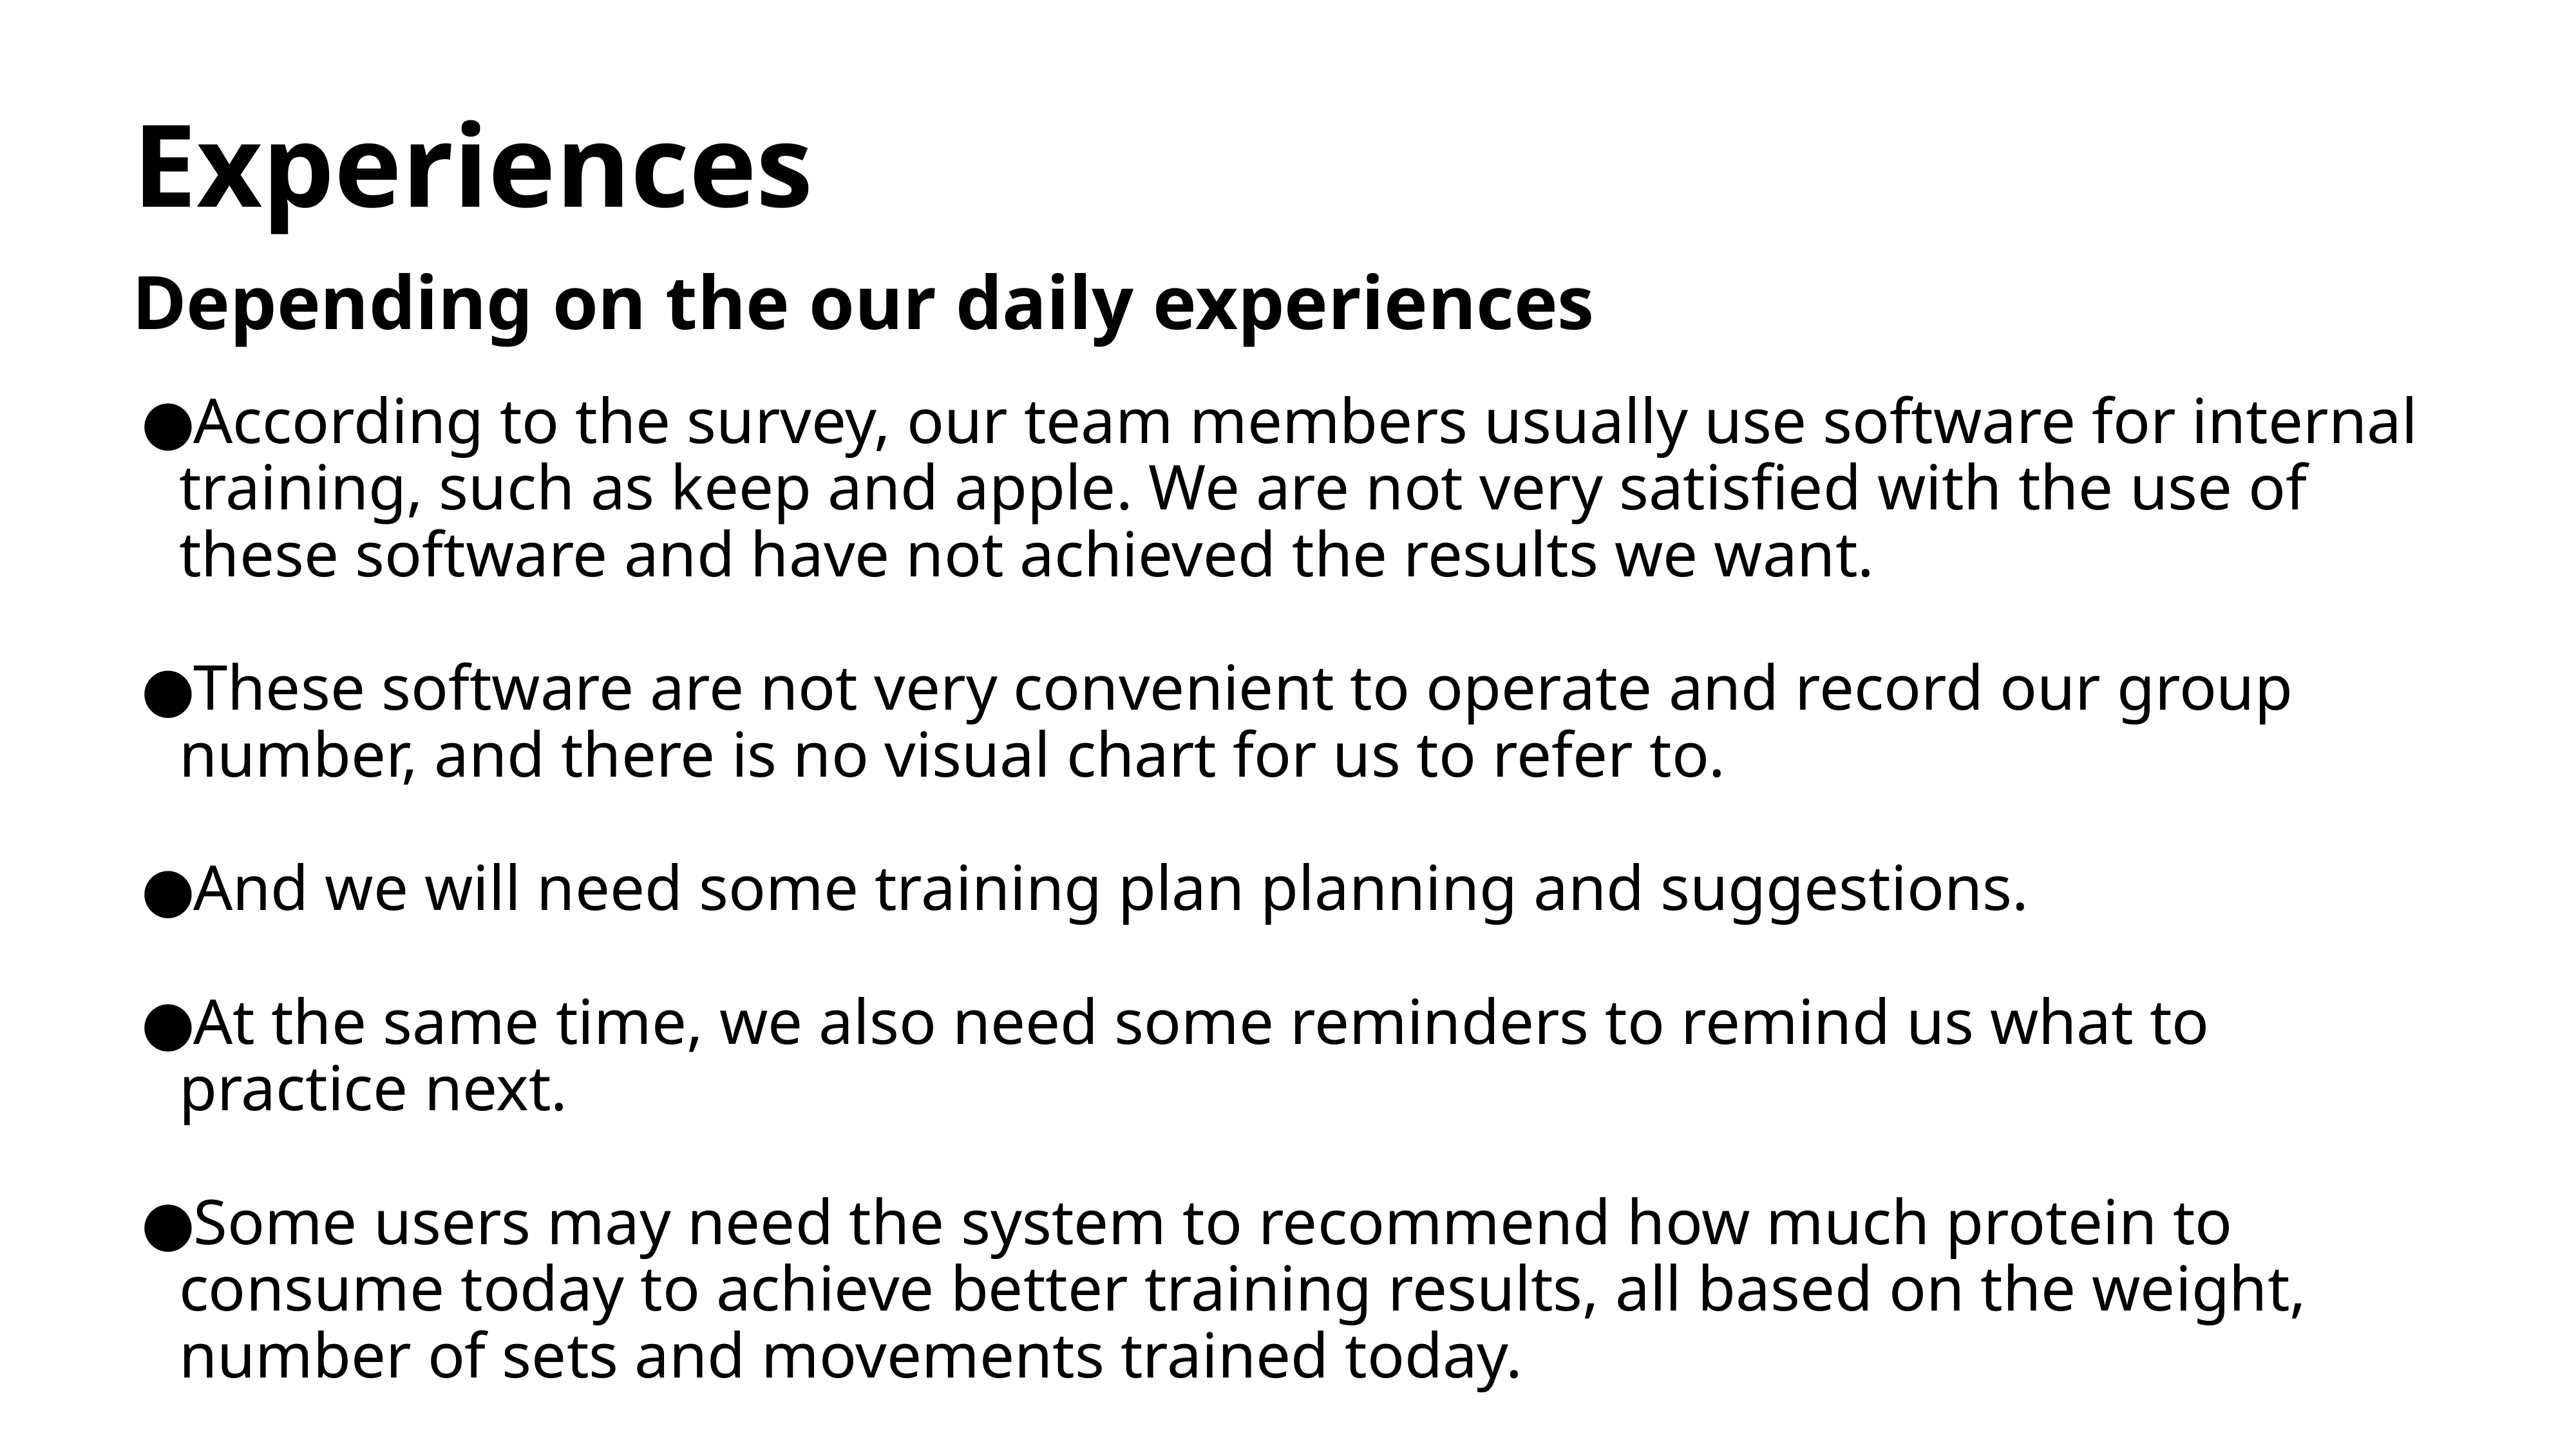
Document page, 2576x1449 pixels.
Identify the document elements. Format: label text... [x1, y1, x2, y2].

title Experiences [127, 114, 2449, 251]
list Depending on the our daily experiences [127, 251, 2449, 350]
list According to the survey, our team members usually use software for internal training, such as keep and apple. We are not very satisfied with the use of these software and have not achieved the results we want. These software are not very convenient to operate and record our group number, and there is no visual chart for us to refer to. And we will need some training plan planning and suggestions. At the same time, we also need some reminders to remind us what to practice next. Some users may need the system to recommend how much protein to consume today to achieve better training results, all based on the weight, number of sets and movements trained today. [127, 384, 2449, 1400]
